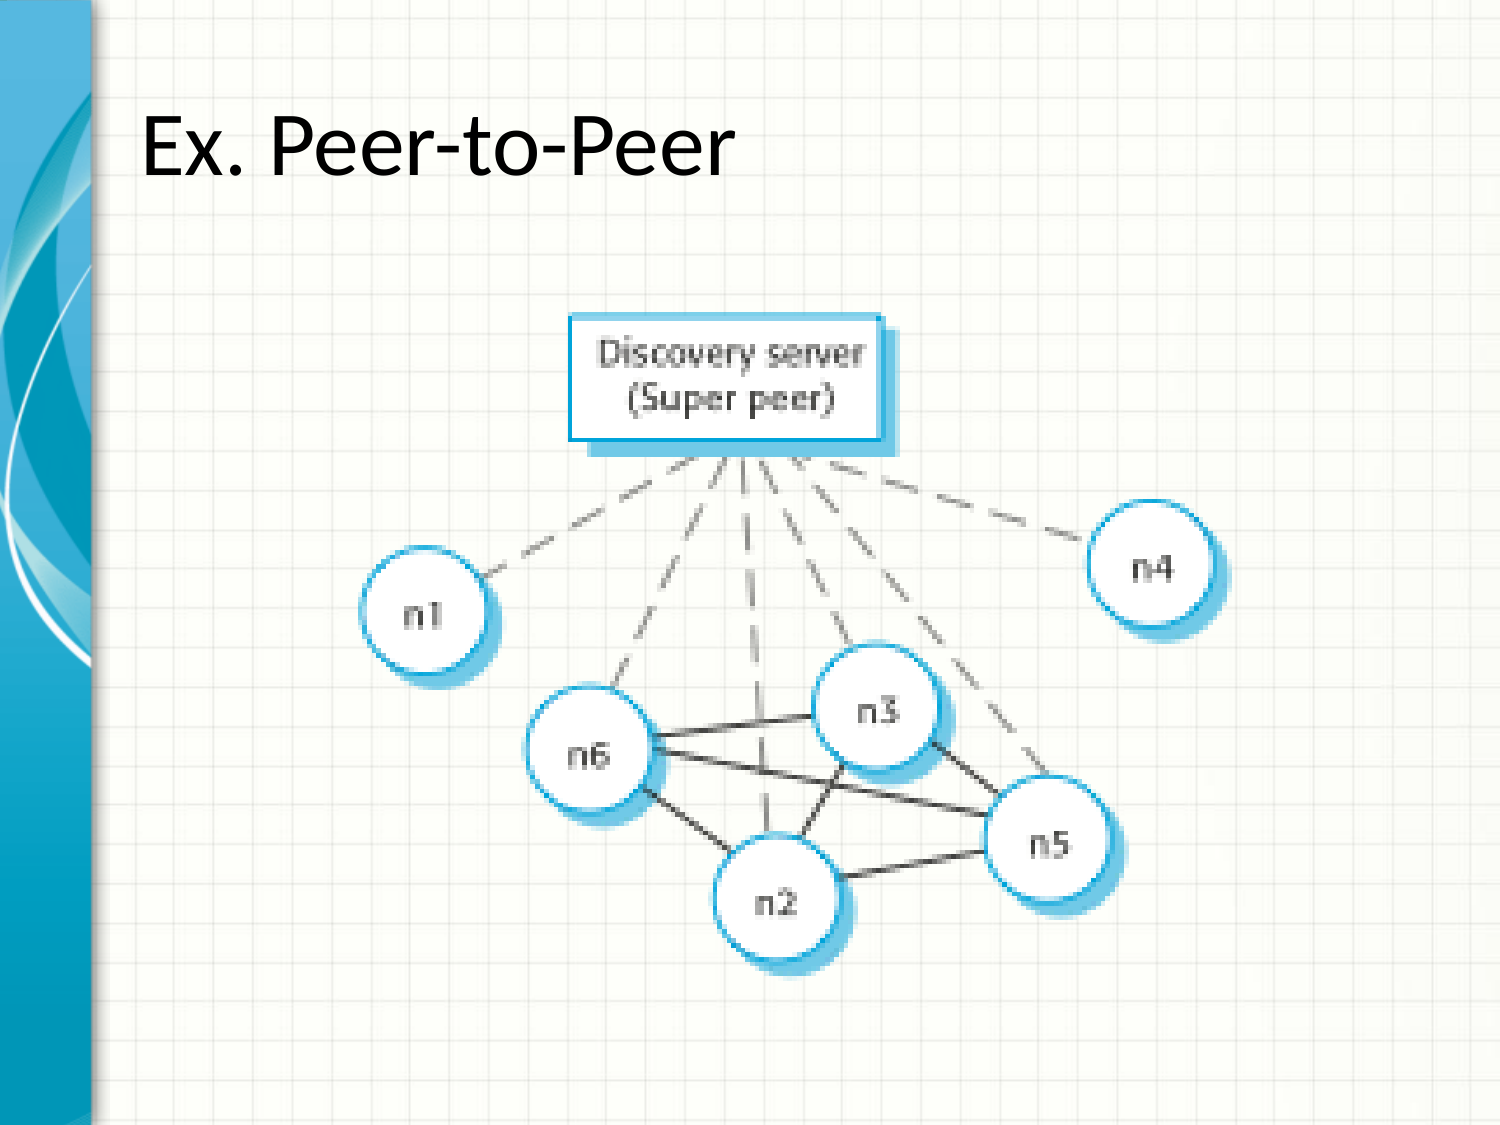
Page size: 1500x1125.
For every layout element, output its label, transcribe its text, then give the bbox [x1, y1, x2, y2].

picture [0, 0, 1500, 1125]
title Ex. Peer-to-Peer [125, 45, 1450, 233]
